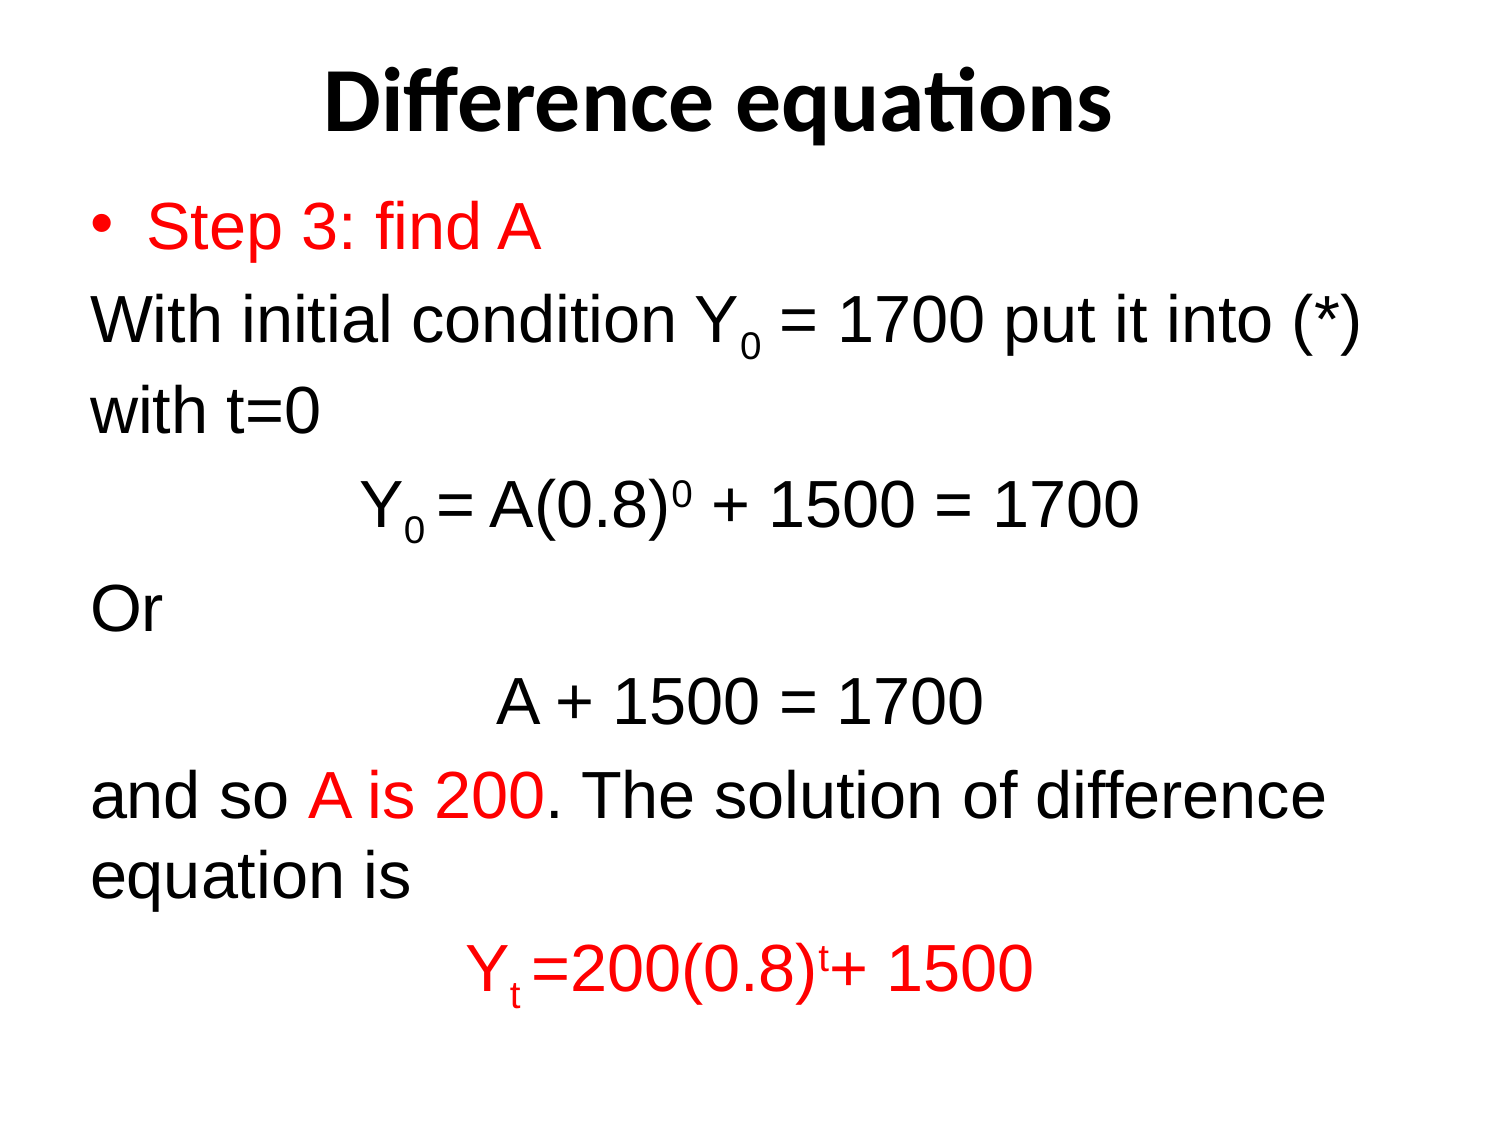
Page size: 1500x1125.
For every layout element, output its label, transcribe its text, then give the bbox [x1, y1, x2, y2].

list Step 3: find A With initial condition Y0 = 1700 put it into (*) with t=0 Y0 = A(0.8)0 + 1500 = 1700 Or A + 1500 = 1700 and so A is 200. The solution of difference equation is Yt =200(0.8)t+ 1500 [75, 174, 1425, 1050]
title Difference equations [87, 1, 1350, 189]
